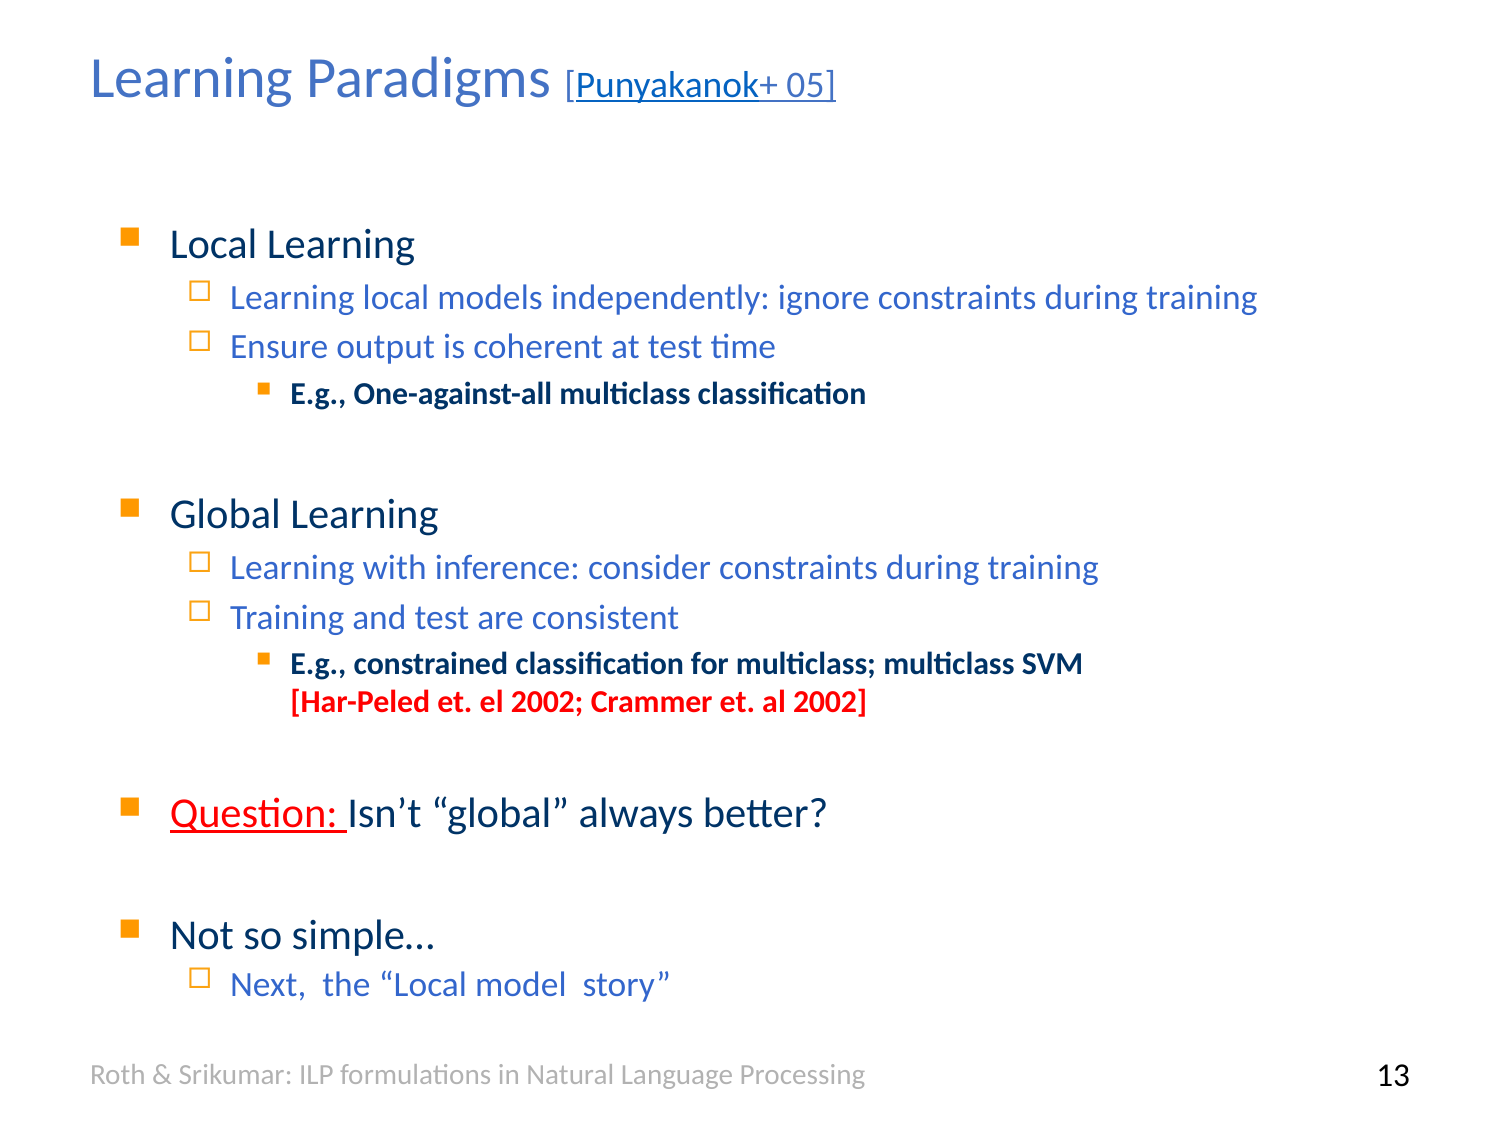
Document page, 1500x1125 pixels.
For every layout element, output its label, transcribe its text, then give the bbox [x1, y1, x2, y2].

slide_number 13 [1074, 1042, 1425, 1103]
title Learning Paradigms [Punyakanok+ 05] [75, 23, 1425, 125]
footer Roth & Srikumar: ILP formulations in Natural Language Processing [75, 1042, 988, 1103]
list Local Learning Learning local models independently: ignore constraints during training Ensure output is coherent at test time E.g., One-against-all multiclass classification Global Learning Learning with inference: consider constraints during training Training and test are consistent E.g., constrained classification for multiclass; multiclass SVM [Har-Peled et. el 2002; Crammer et. al 2002] Question: Isn’t “global” always better? Not so simple… Next, the “Local model story” [103, 208, 1451, 1014]
